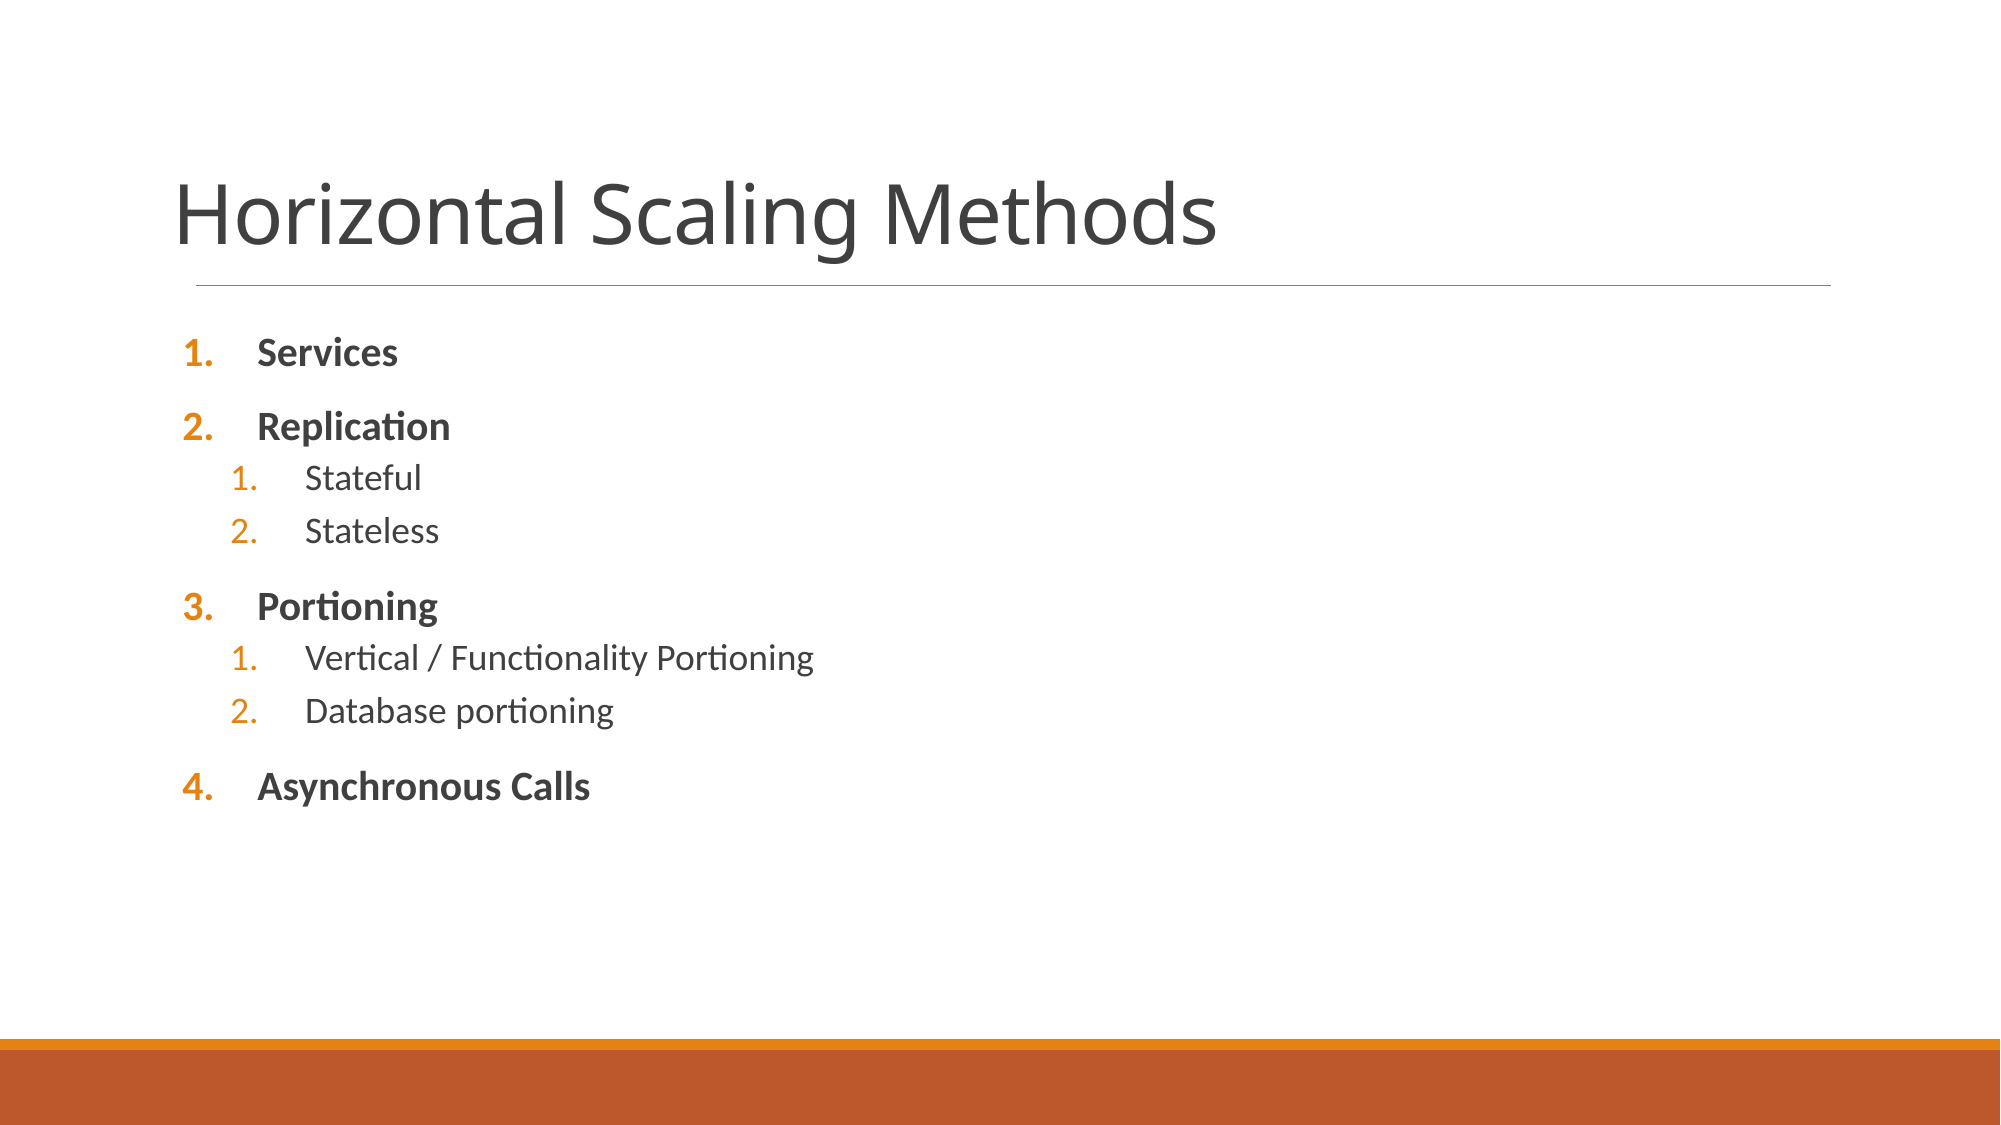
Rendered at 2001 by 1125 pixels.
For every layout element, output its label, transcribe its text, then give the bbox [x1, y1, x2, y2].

title Horizontal Scaling Methods [157, 85, 1808, 269]
list Services Replication Stateful Stateless Portioning Vertical / Functionality Portioning Database portioning Asynchronous Calls [182, 322, 1833, 983]
